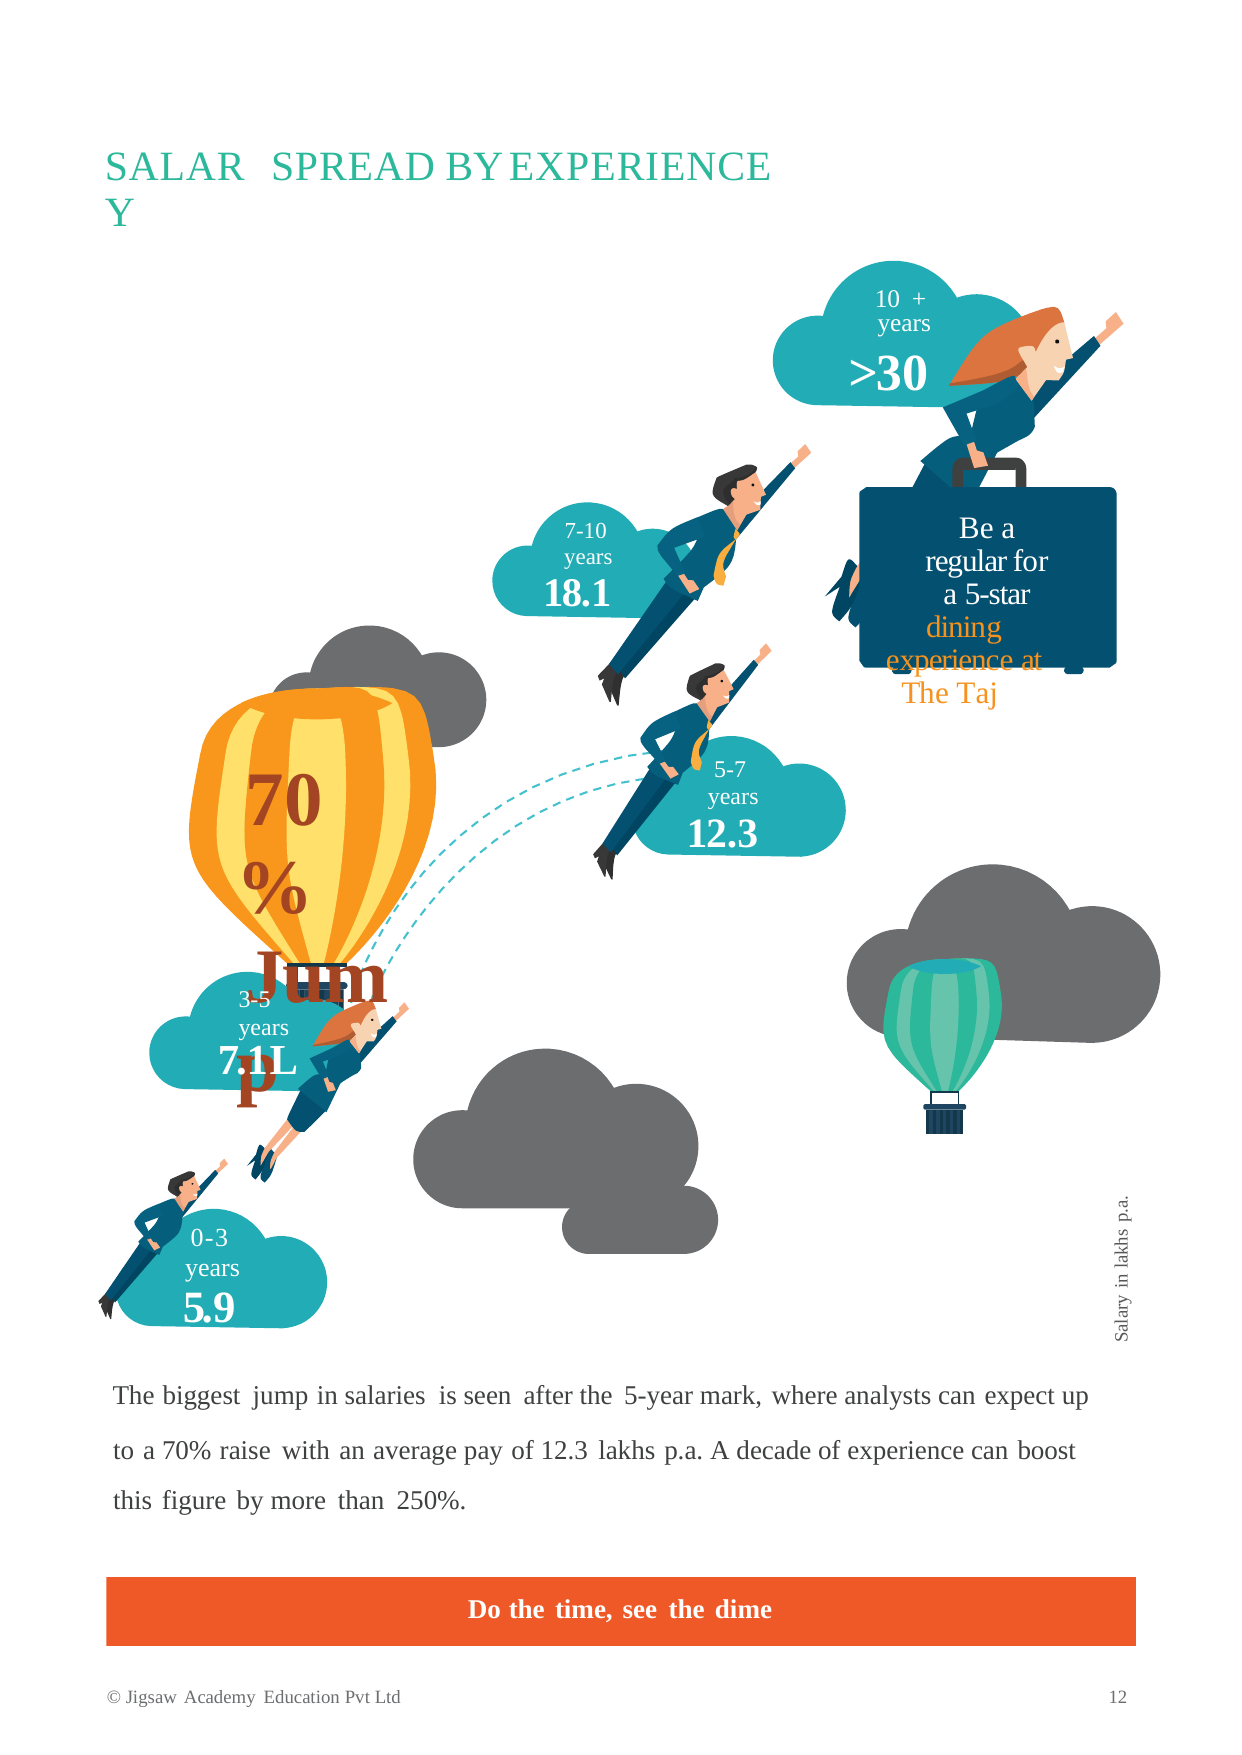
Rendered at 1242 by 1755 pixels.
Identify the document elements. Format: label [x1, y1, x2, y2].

text_box [149, 625, 846, 1183]
text_box [102, 143, 772, 190]
text_box [492, 444, 812, 706]
text_box [98, 1158, 328, 1329]
text_box [846, 864, 1161, 1135]
text_box [106, 1577, 1136, 1646]
text_box [1106, 1686, 1136, 1710]
text_box [104, 1686, 414, 1710]
text_box [413, 1048, 719, 1254]
text_box [1110, 1191, 1130, 1345]
text_box [772, 260, 1124, 675]
text_box [110, 1379, 1138, 1511]
